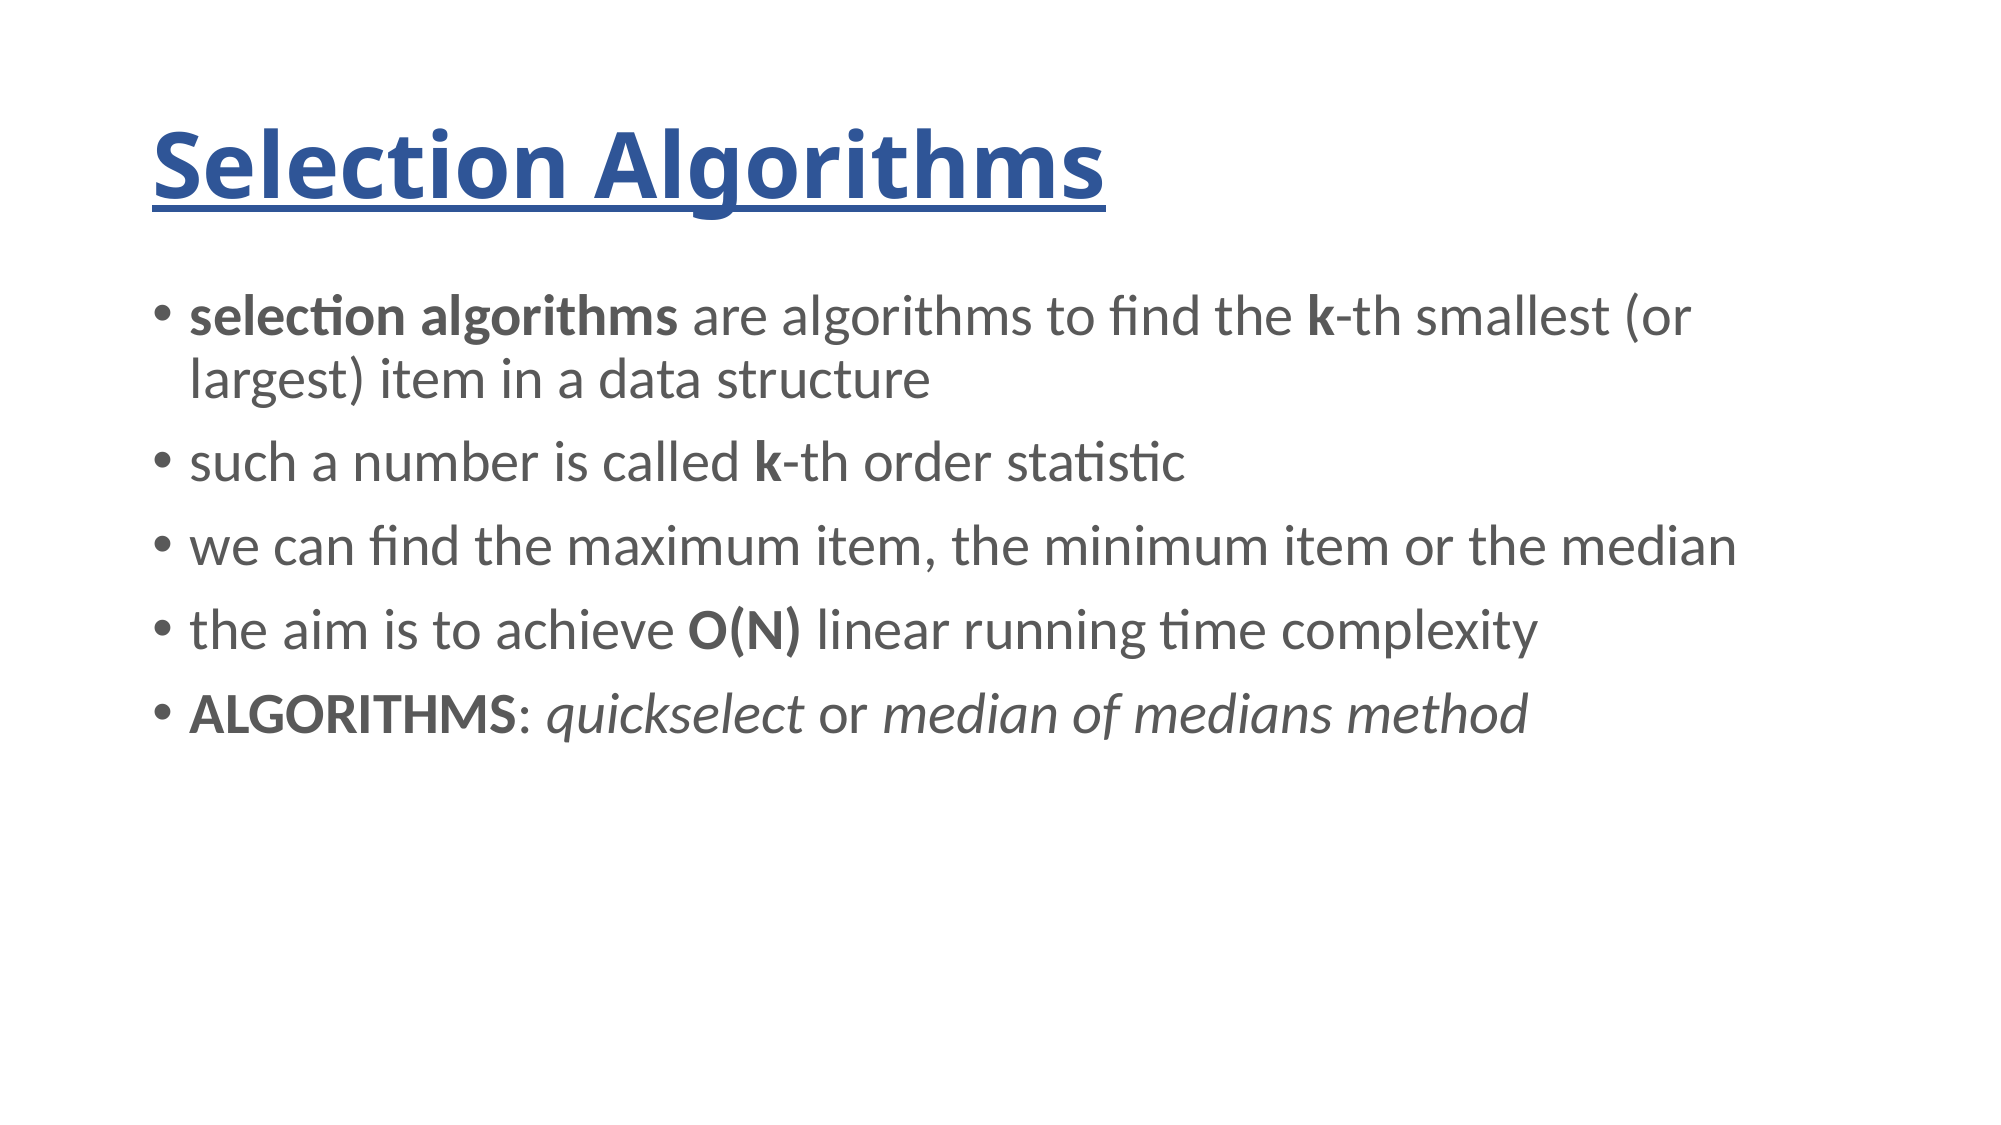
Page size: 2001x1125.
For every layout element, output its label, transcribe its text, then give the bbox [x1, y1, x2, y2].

title Selection Algorithms [137, 59, 1863, 277]
list selection algorithms are algorithms to find the k-th smallest (or largest) item in a data structure such a number is called k-th order statistic we can find the maximum item, the minimum item or the median the aim is to achieve O(N) linear running time complexity ALGORITHMS: quickselect or median of medians method [137, 277, 1863, 992]
